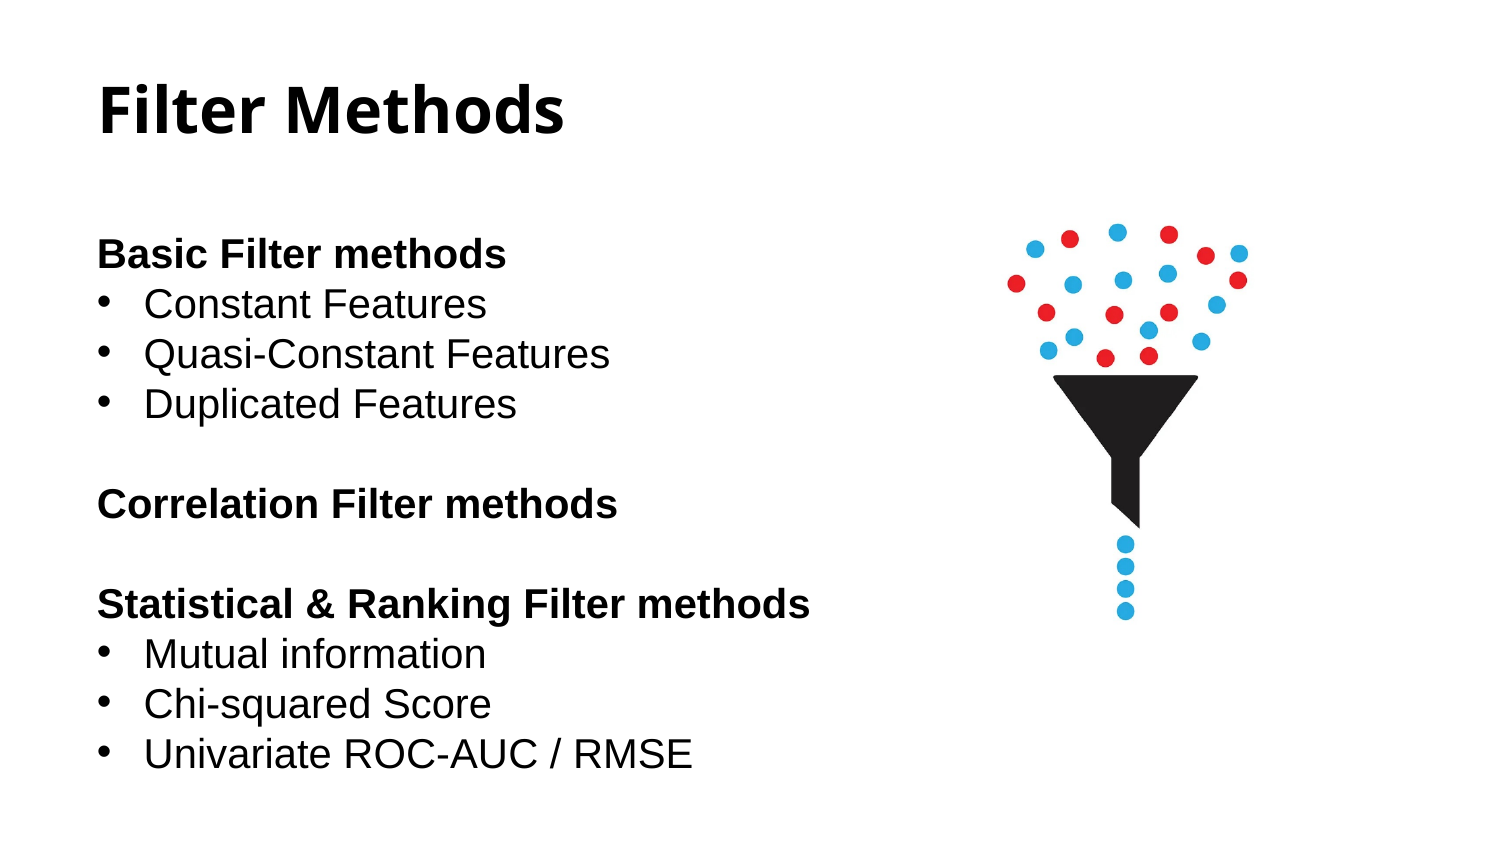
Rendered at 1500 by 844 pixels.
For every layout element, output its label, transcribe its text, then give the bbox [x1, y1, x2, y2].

text_box Basic Filter methods Constant Features Quasi-Constant Features Duplicated Features Correlation Filter methods Statistical & Ranking Filter methods Mutual information Chi-squared Score Univariate ROC-AUC / RMSE [82, 218, 956, 784]
title Filter Methods [82, 54, 1480, 234]
picture [888, 183, 1366, 661]
